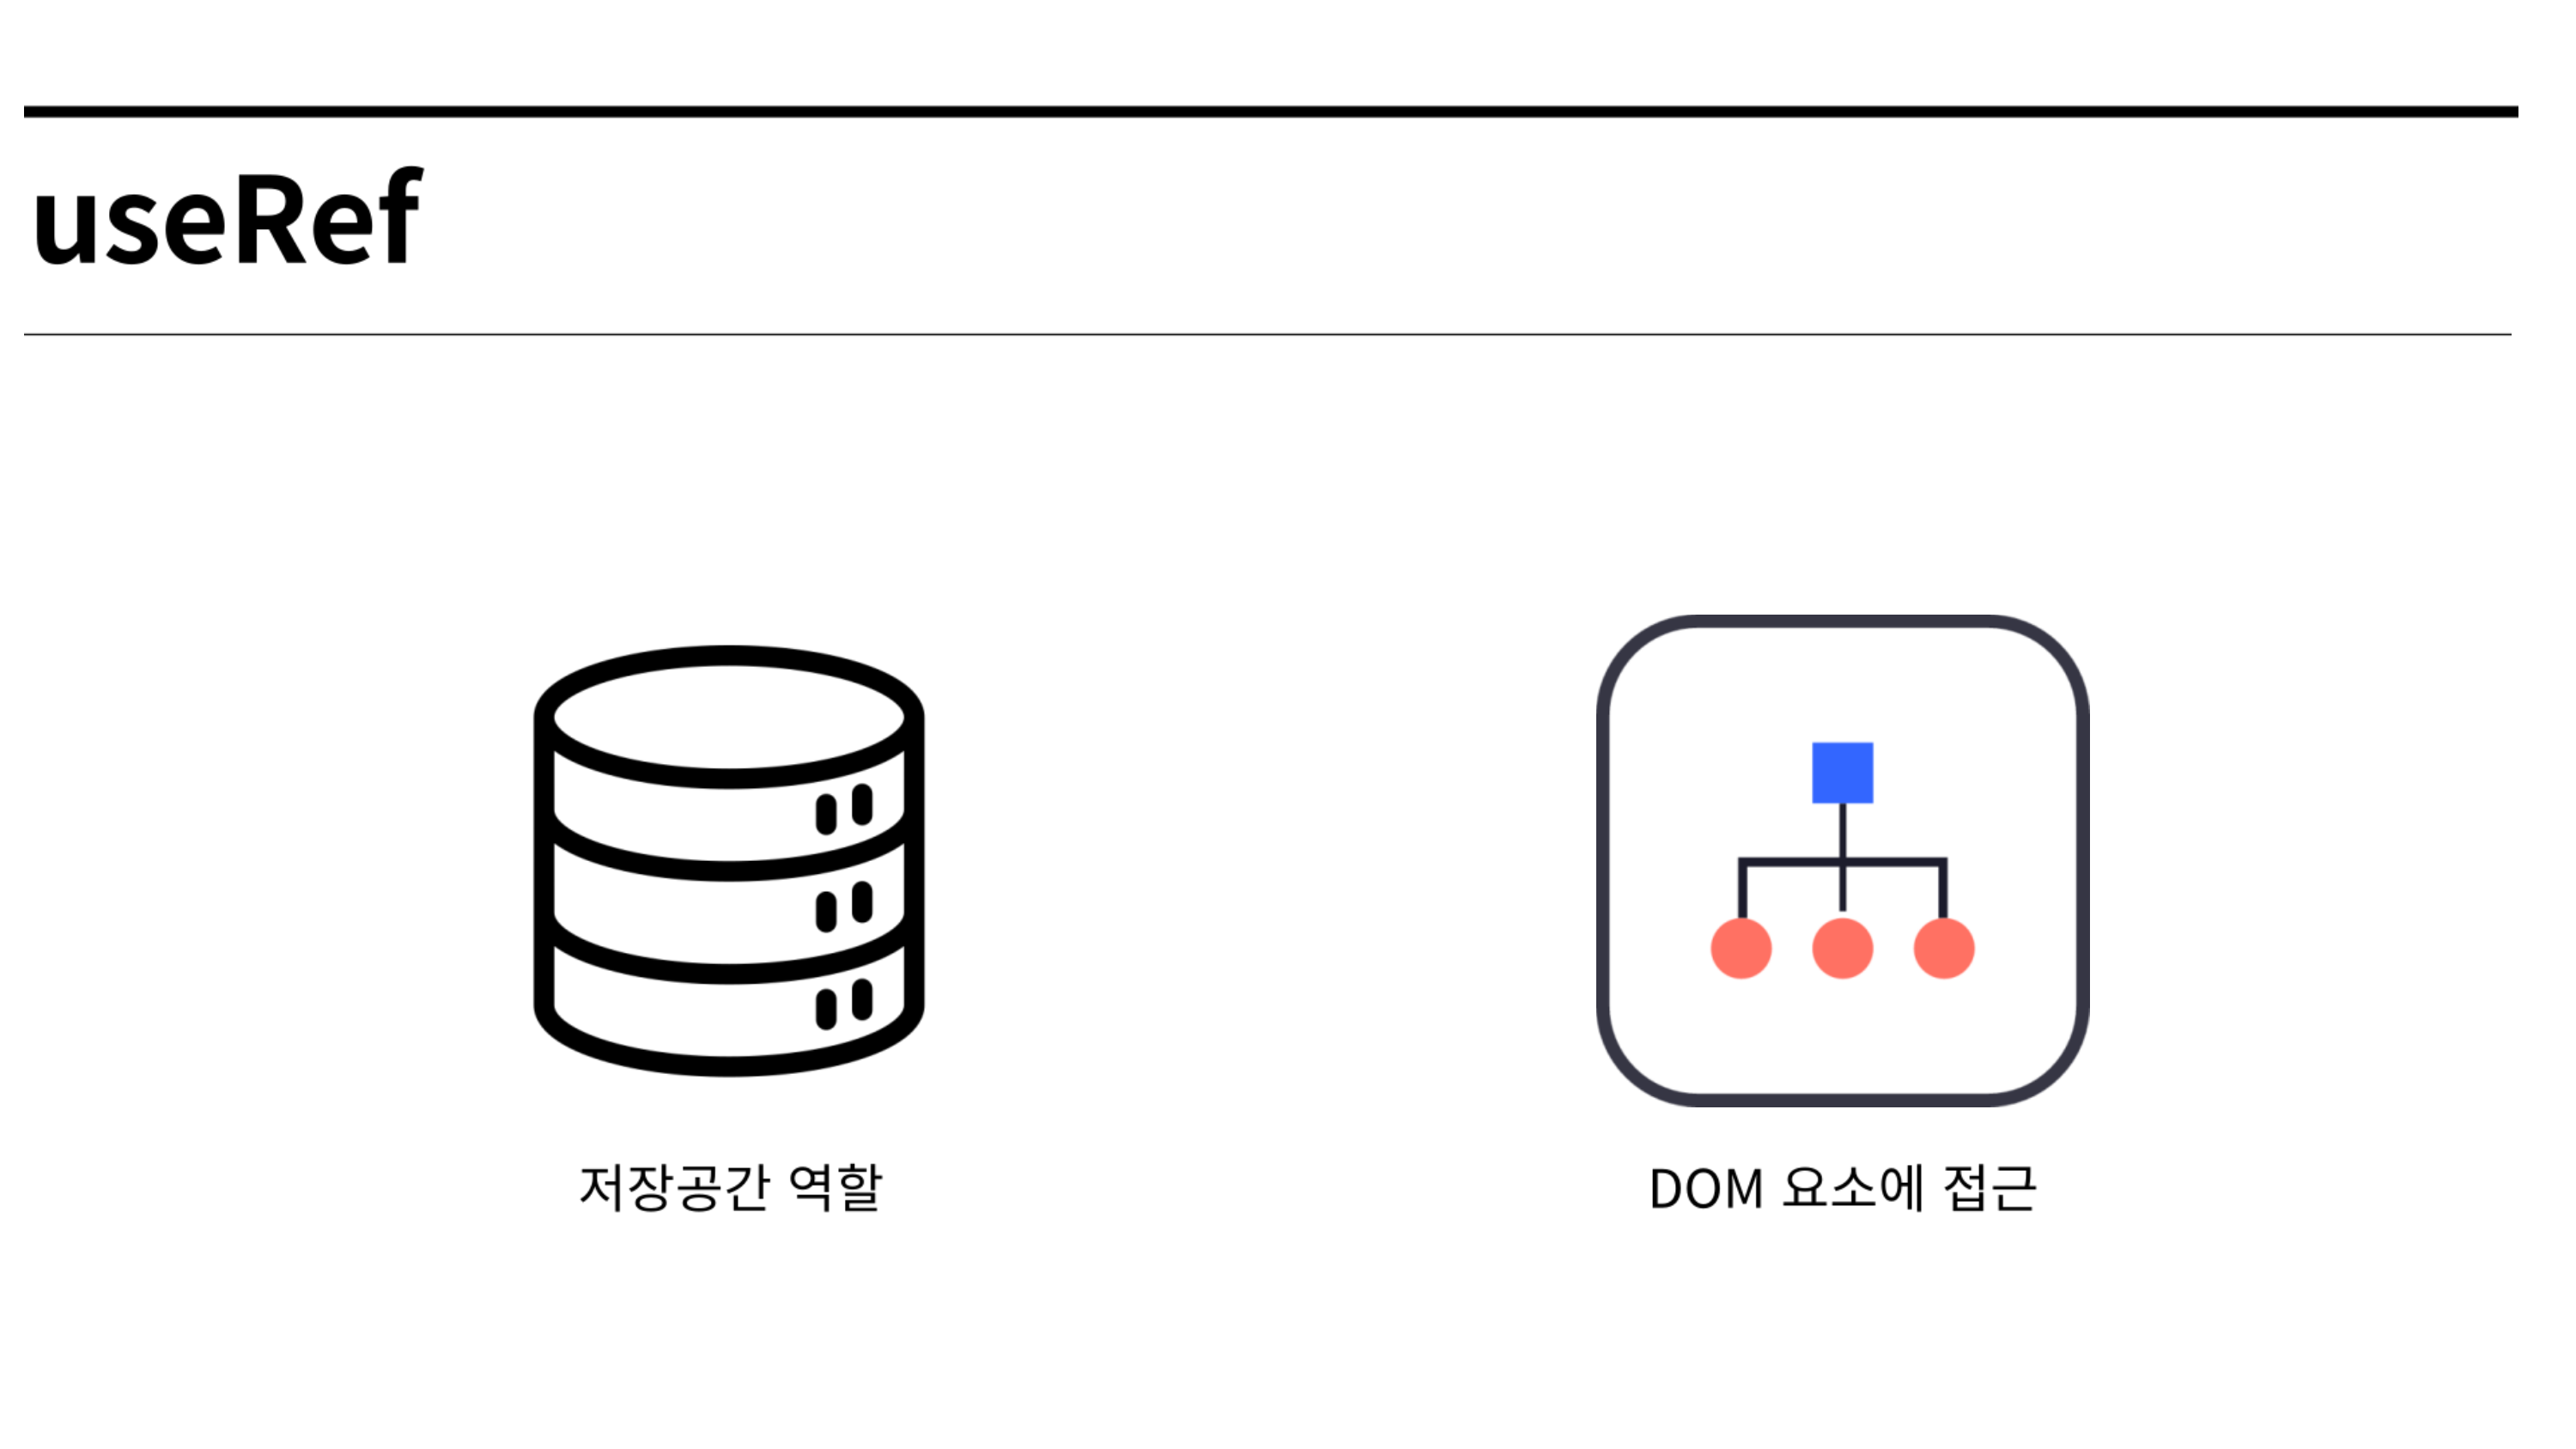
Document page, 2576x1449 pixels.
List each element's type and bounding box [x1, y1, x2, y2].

text_box [560, 89, 2519, 135]
picture [0, 1131, 2401, 1276]
text_box [482, 615, 975, 1108]
text_box [1596, 615, 2090, 1108]
picture [0, 62, 557, 408]
text_box [560, 331, 2512, 338]
